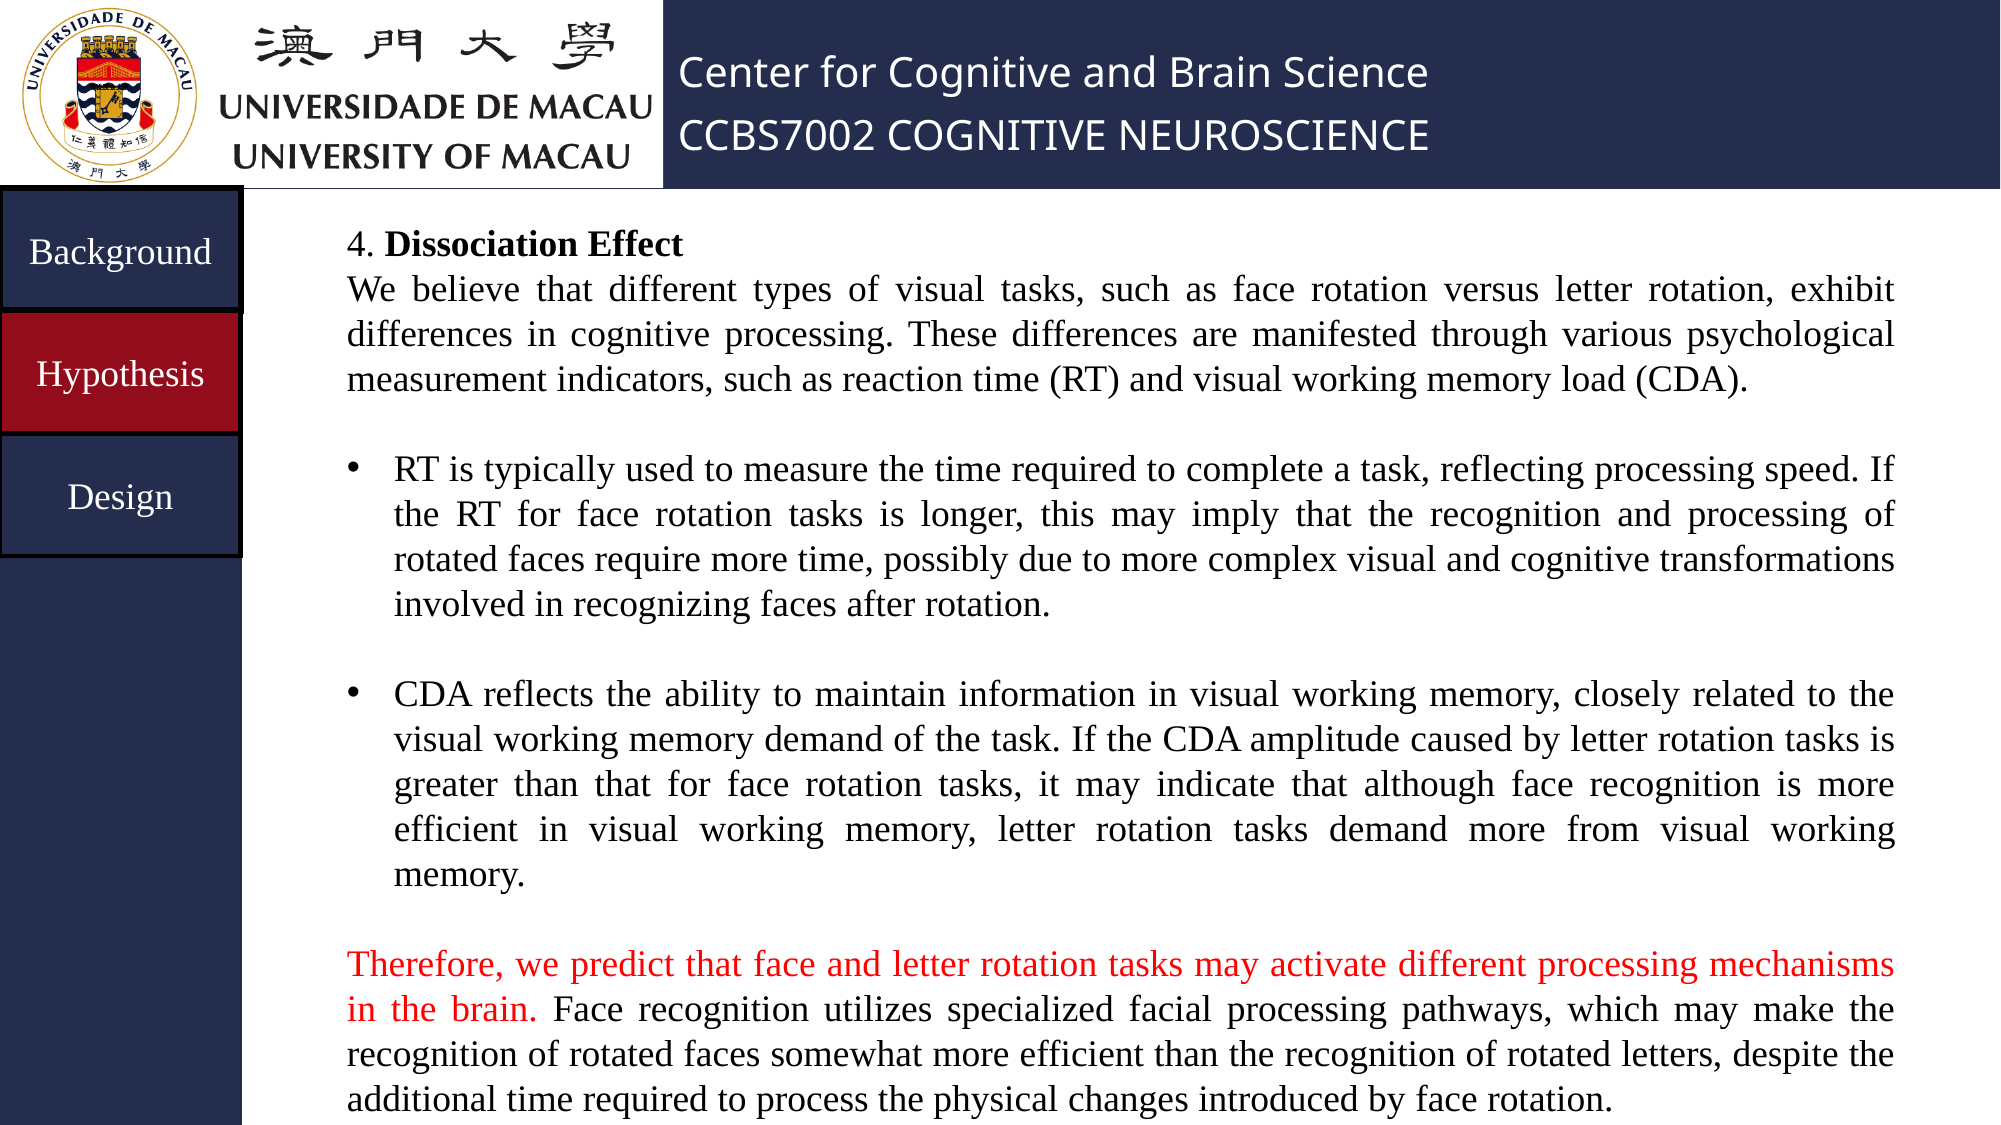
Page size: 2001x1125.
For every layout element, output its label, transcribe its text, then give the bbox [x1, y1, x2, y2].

text_box 4. Dissociation Effect We believe that different types of visual tasks, such as face rotation versus letter rotation, exhibit differences in cognitive processing. These differences are manifested through various psychological measurement indicators, such as reaction time (RT) and visual working memory load (CDA). RT is typically used to measure the time required to complete a task, reflecting processing speed. If the RT for face rotation tasks is longer, this may imply that the recognition and processing of rotated faces require more time, possibly due to more complex visual and cognitive transformations involved in recognizing faces after rotation. CDA reflects the ability to maintain information in visual working memory, closely related to the visual working memory demand of the task. If the CDA amplitude caused by letter rotation tasks is greater than that for face rotation tasks, it may indicate that although face recognition is more efficient in visual working memory, letter rotation tasks demand more from visual working memory. Therefore, we predict that face and letter rotation tasks may activate different processing mechanisms in the brain. Face recognition utilizes specialized facial processing pathways, which may make the recognition of rotated faces somewhat more efficient than the recognition of rotated letters, despite the additional time required to process the physical changes introduced by face rotation. [332, 211, 1913, 1125]
picture [0, 0, 664, 188]
